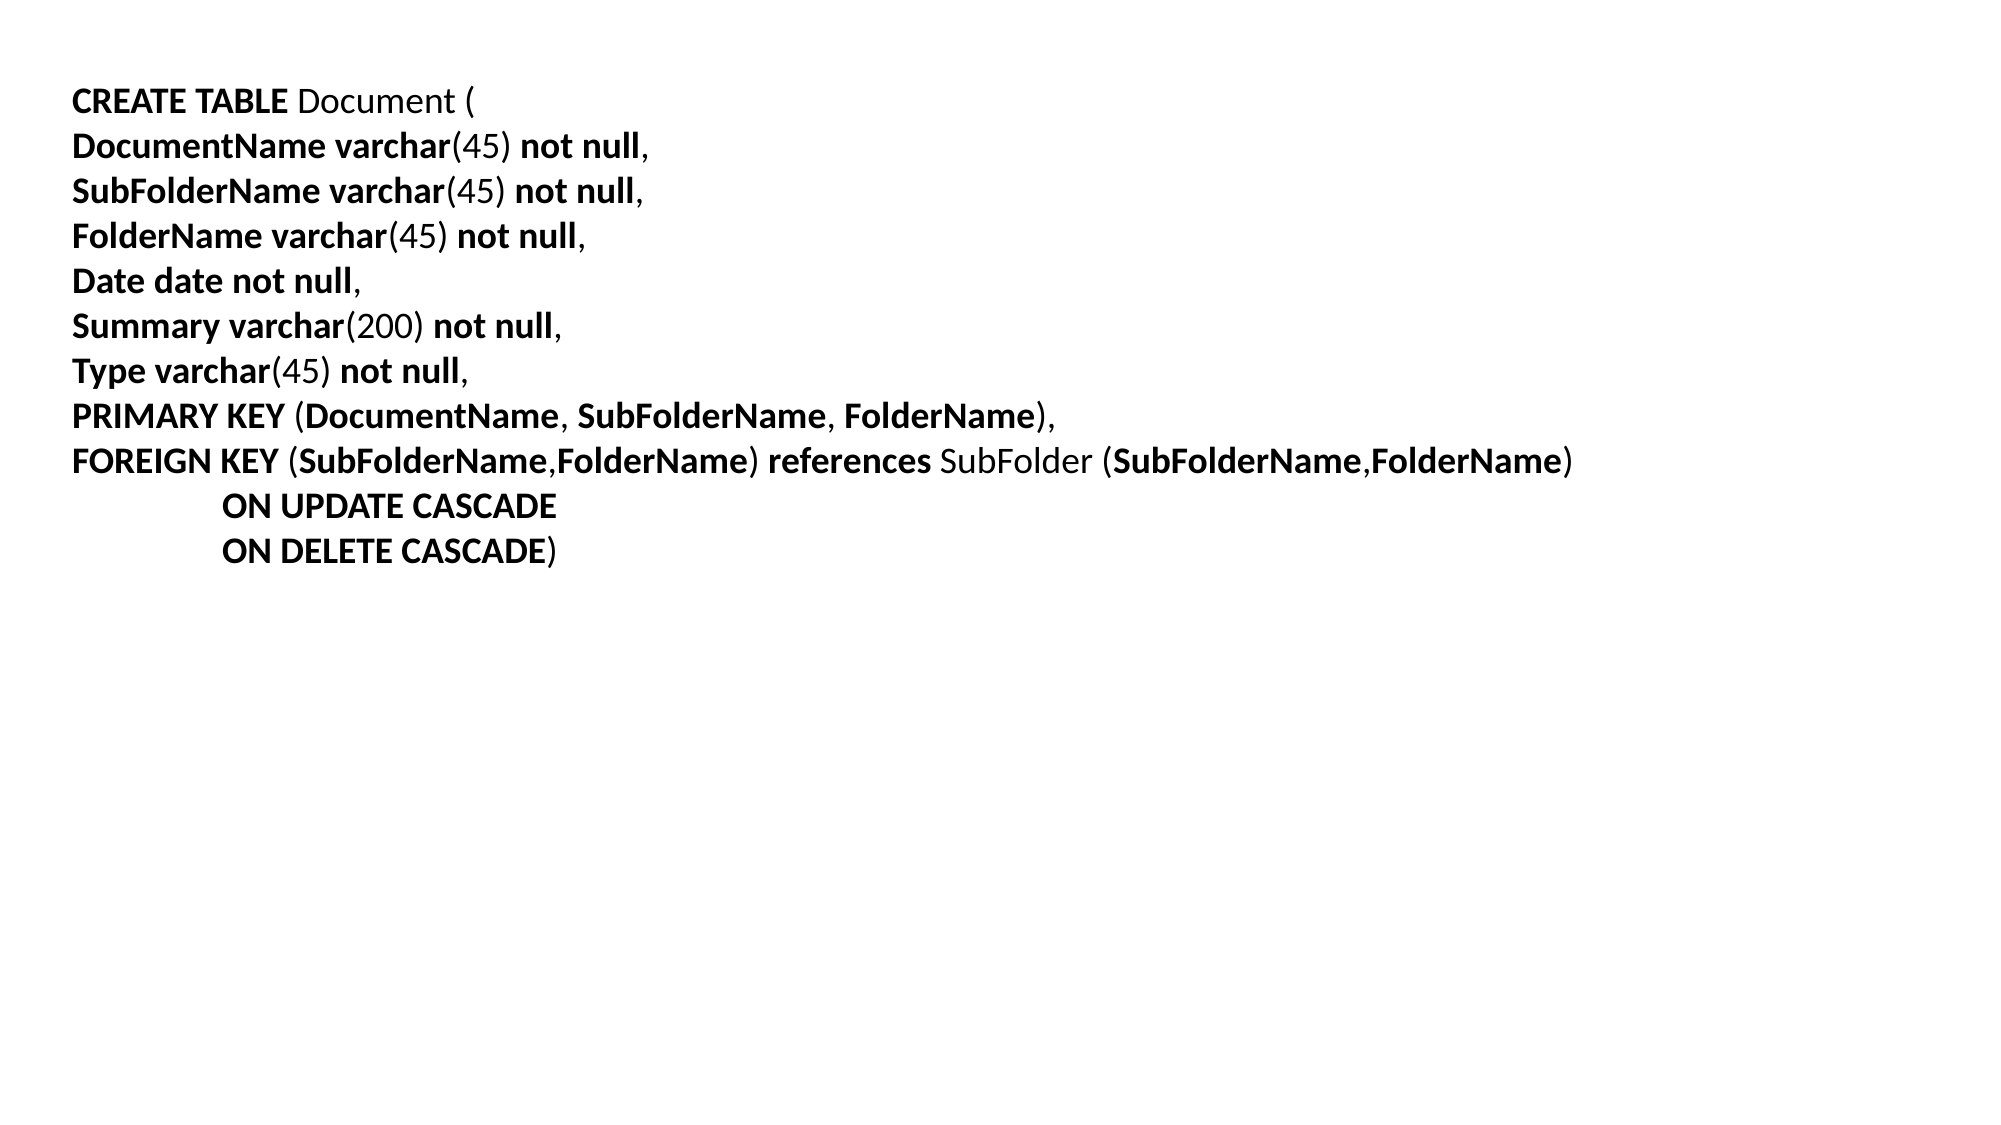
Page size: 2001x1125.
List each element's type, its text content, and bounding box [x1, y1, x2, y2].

text_box CREATE TABLE Document ( DocumentName varchar(45) not null, SubFolderName varchar(45) not null, FolderName varchar(45) not null, Date date not null, Summary varchar(200) not null, Type varchar(45) not null, PRIMARY KEY (DocumentName, SubFolderName, FolderName), FOREIGN KEY (SubFolderName,FolderName) references SubFolder (SubFolderName,FolderName) ON UPDATE CASCADE ON DELETE CASCADE) [57, 68, 1745, 579]
